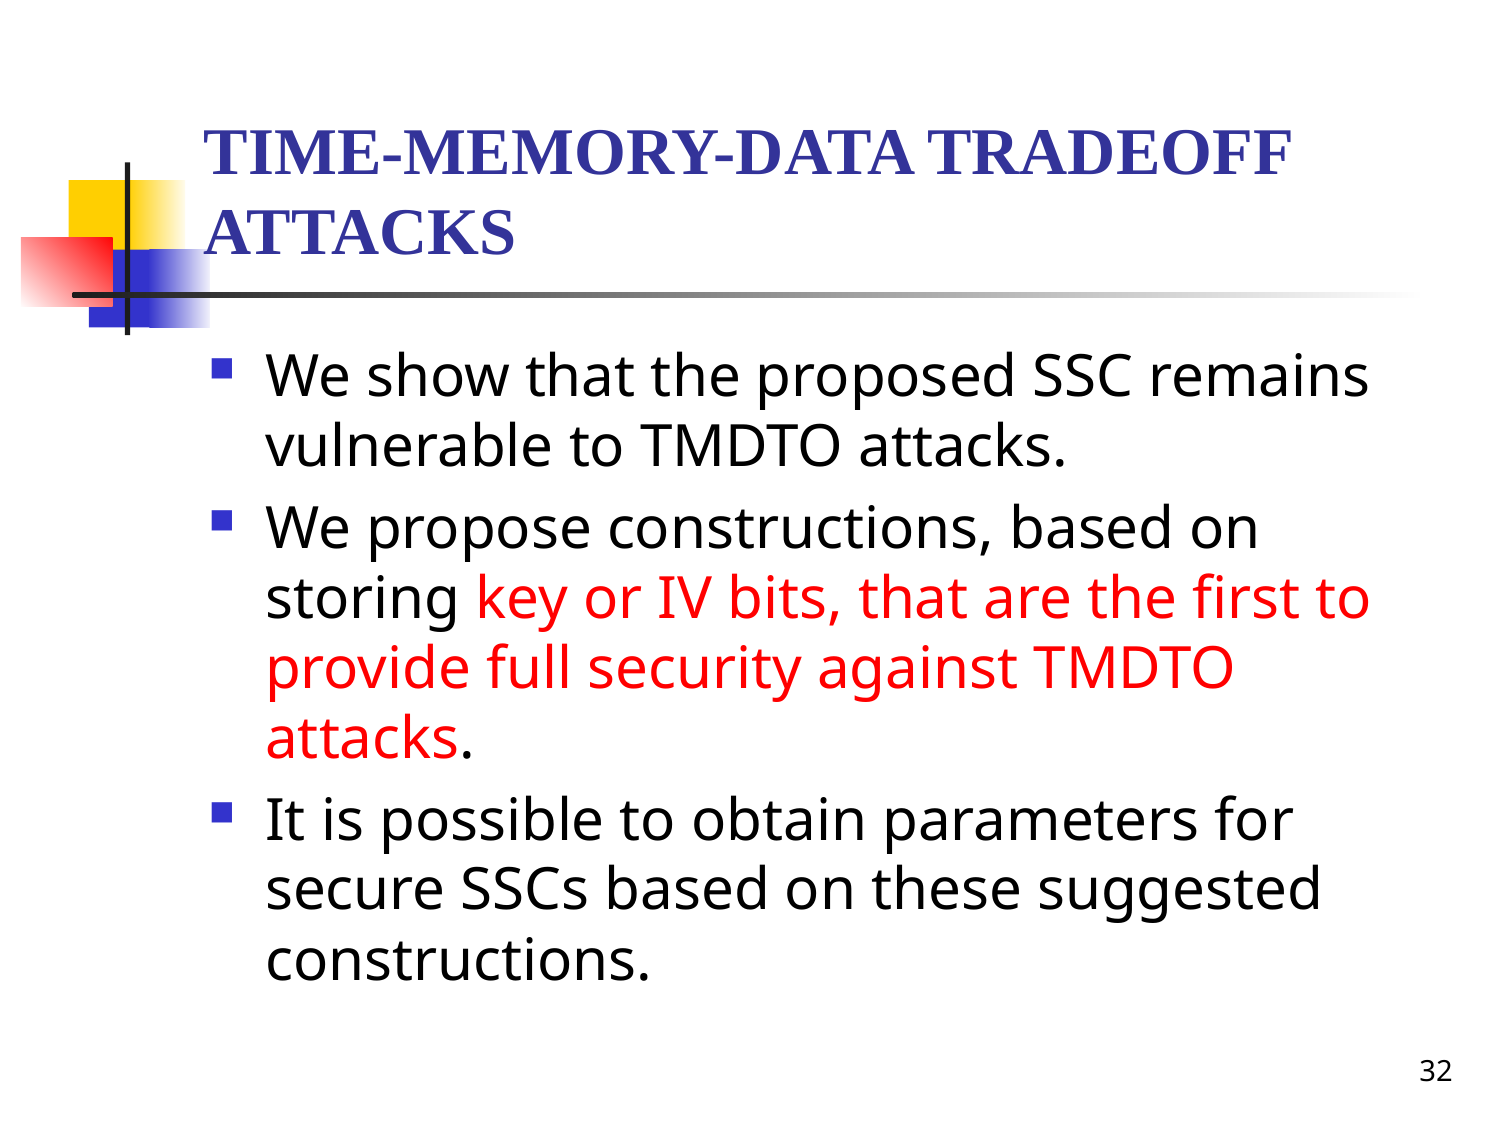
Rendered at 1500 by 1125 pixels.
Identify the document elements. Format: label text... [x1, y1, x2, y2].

slide_number 32 [1154, 1023, 1468, 1100]
title time-memory-data tradeoff attacks [188, 35, 1468, 275]
list We show that the proposed SSC remains vulnerable to TMDTO attacks. We propose constructions, based on storing key or IV bits, that are the first to provide full security against TMDTO attacks. It is possible to obtain parameters for secure SSCs based on these suggested constructions. [193, 331, 1469, 1006]
